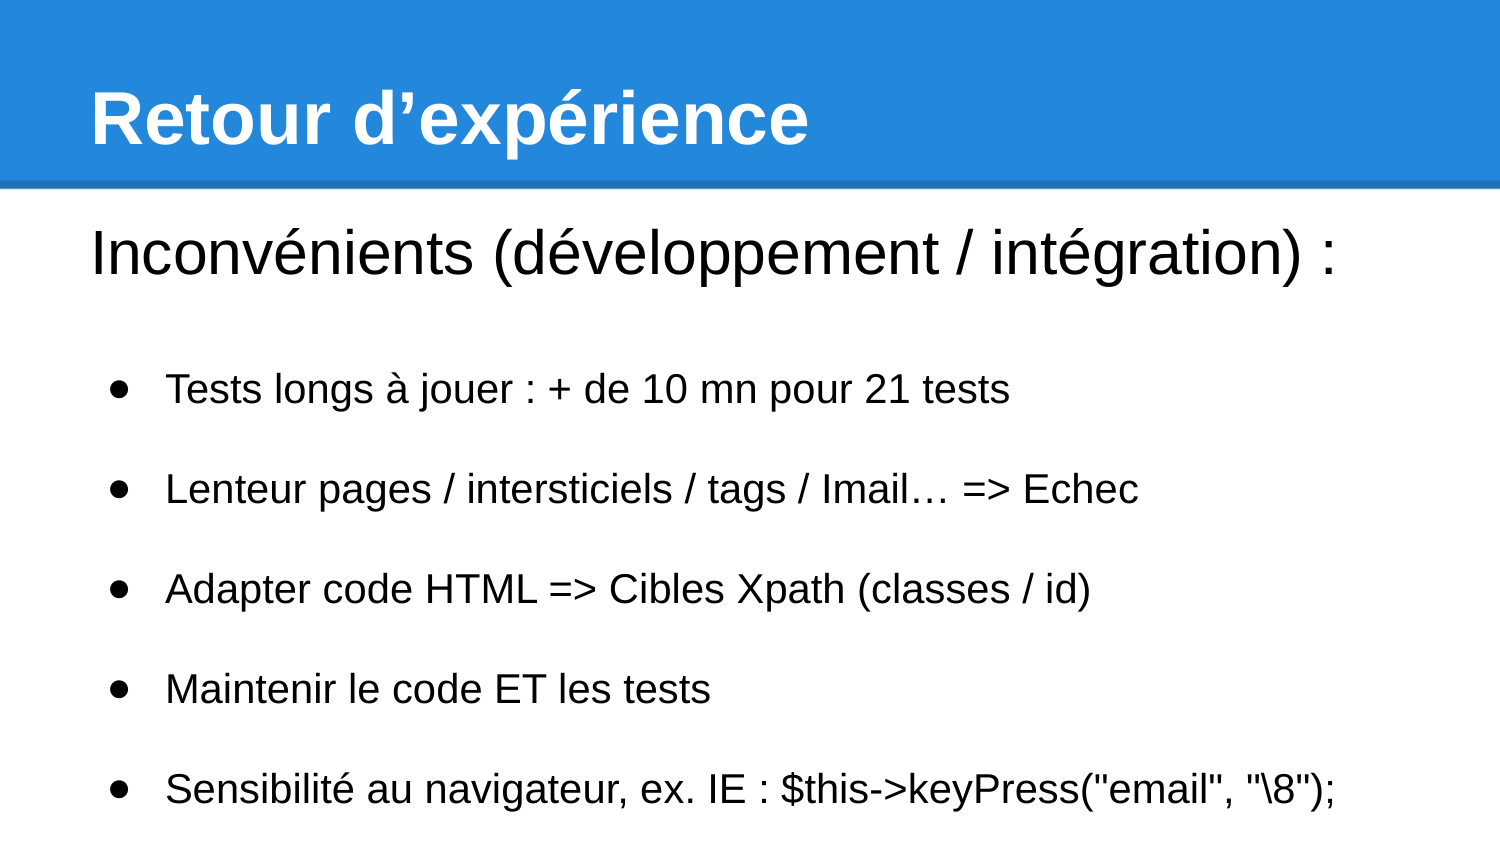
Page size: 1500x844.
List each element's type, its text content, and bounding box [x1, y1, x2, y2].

list Inconvénients (développement / intégration) : Tests longs à jouer : + de 10 mn pour 21 tests Lenteur pages / intersticiels / tags / Imail… => Echec Adapter code HTML => Cibles Xpath (classes / id) Maintenir le code ET les tests Sensibilité au navigateur, ex. IE : $this->keyPress("email", "\8"); [75, 196, 1425, 844]
title Retour d’expérience [75, 33, 1425, 175]
